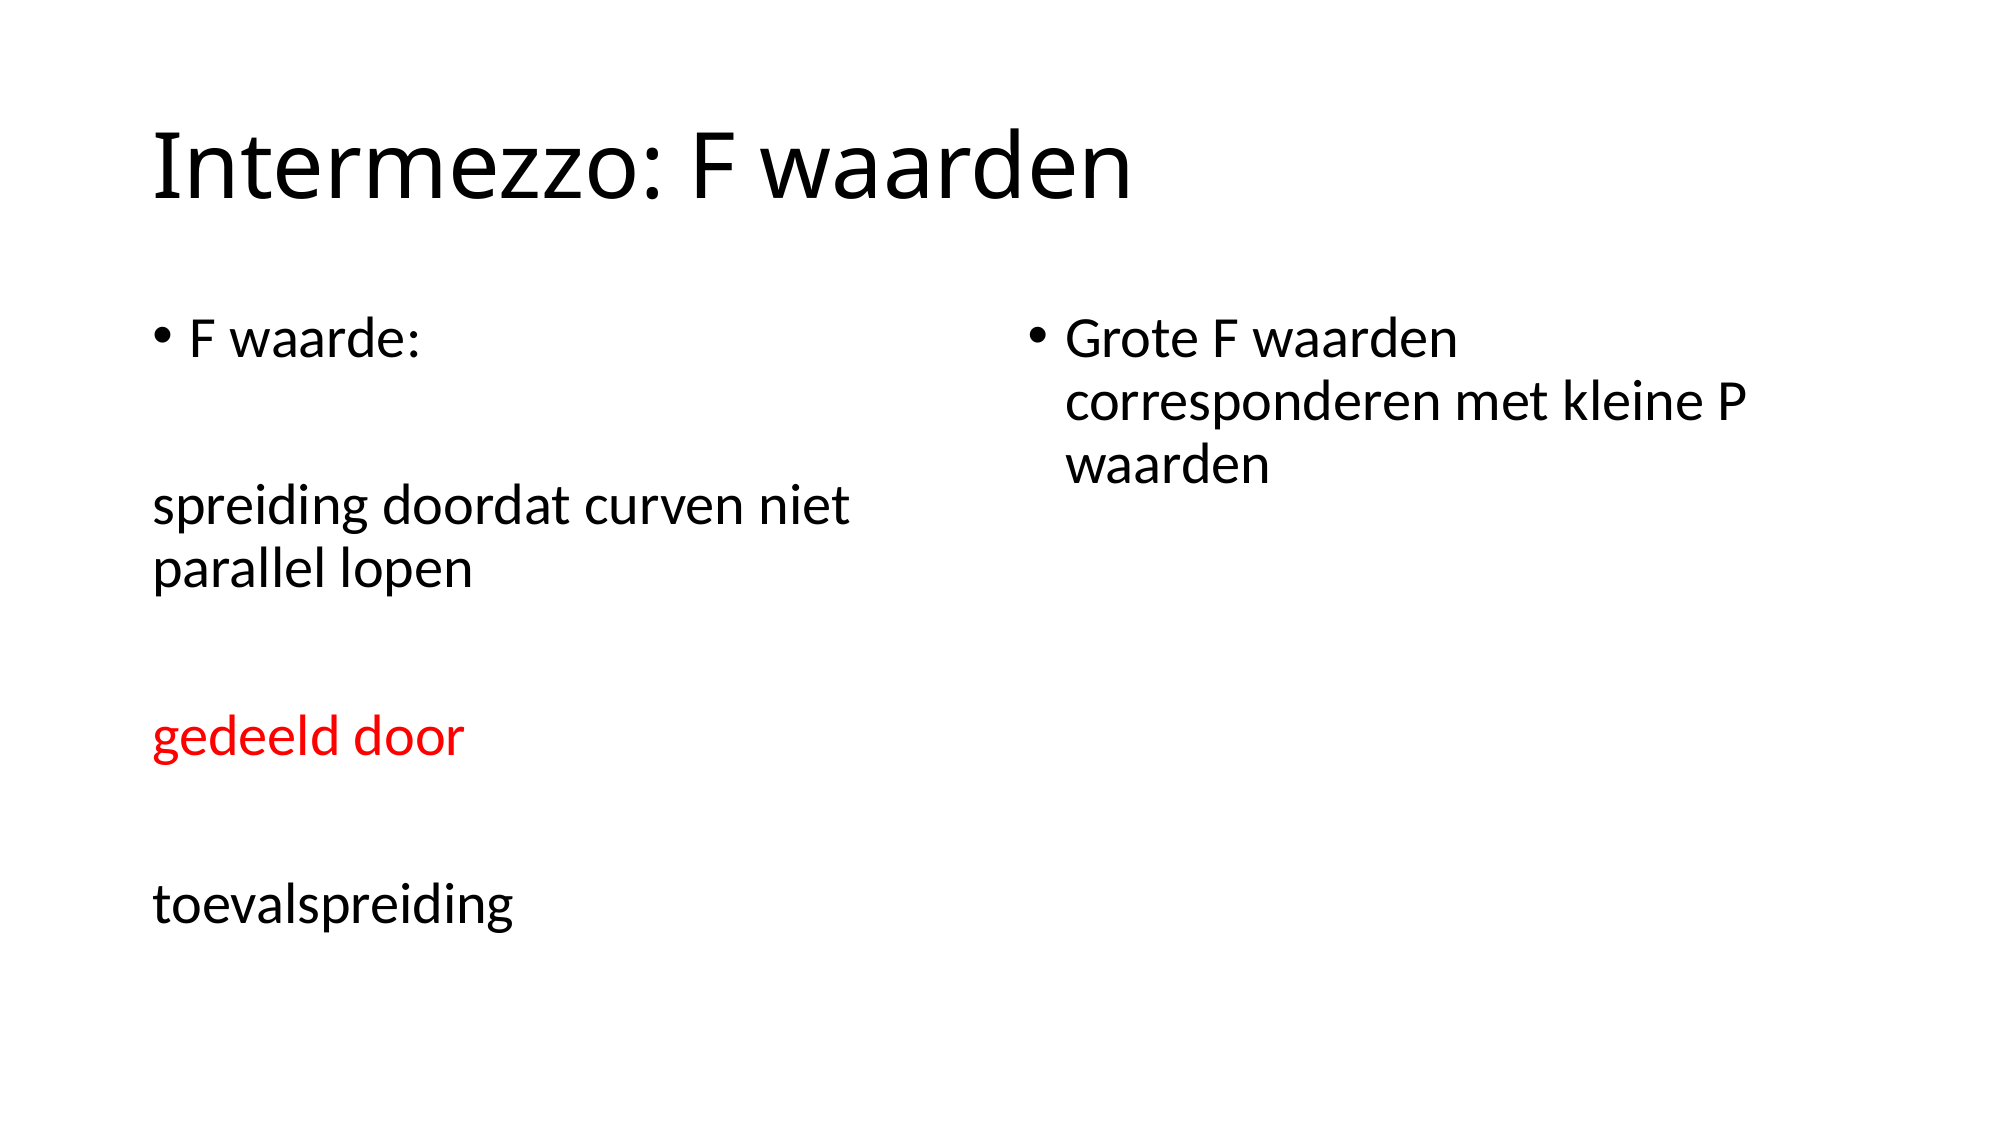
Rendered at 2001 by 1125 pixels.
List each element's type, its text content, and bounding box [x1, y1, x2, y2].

list Grote F waarden corresponderen met kleine P waarden [1012, 299, 1863, 1014]
list F waarde: spreiding doordat curven niet parallel lopen gedeeld door toevalspreiding [137, 299, 988, 1014]
title Intermezzo: F waarden [137, 59, 1863, 278]
